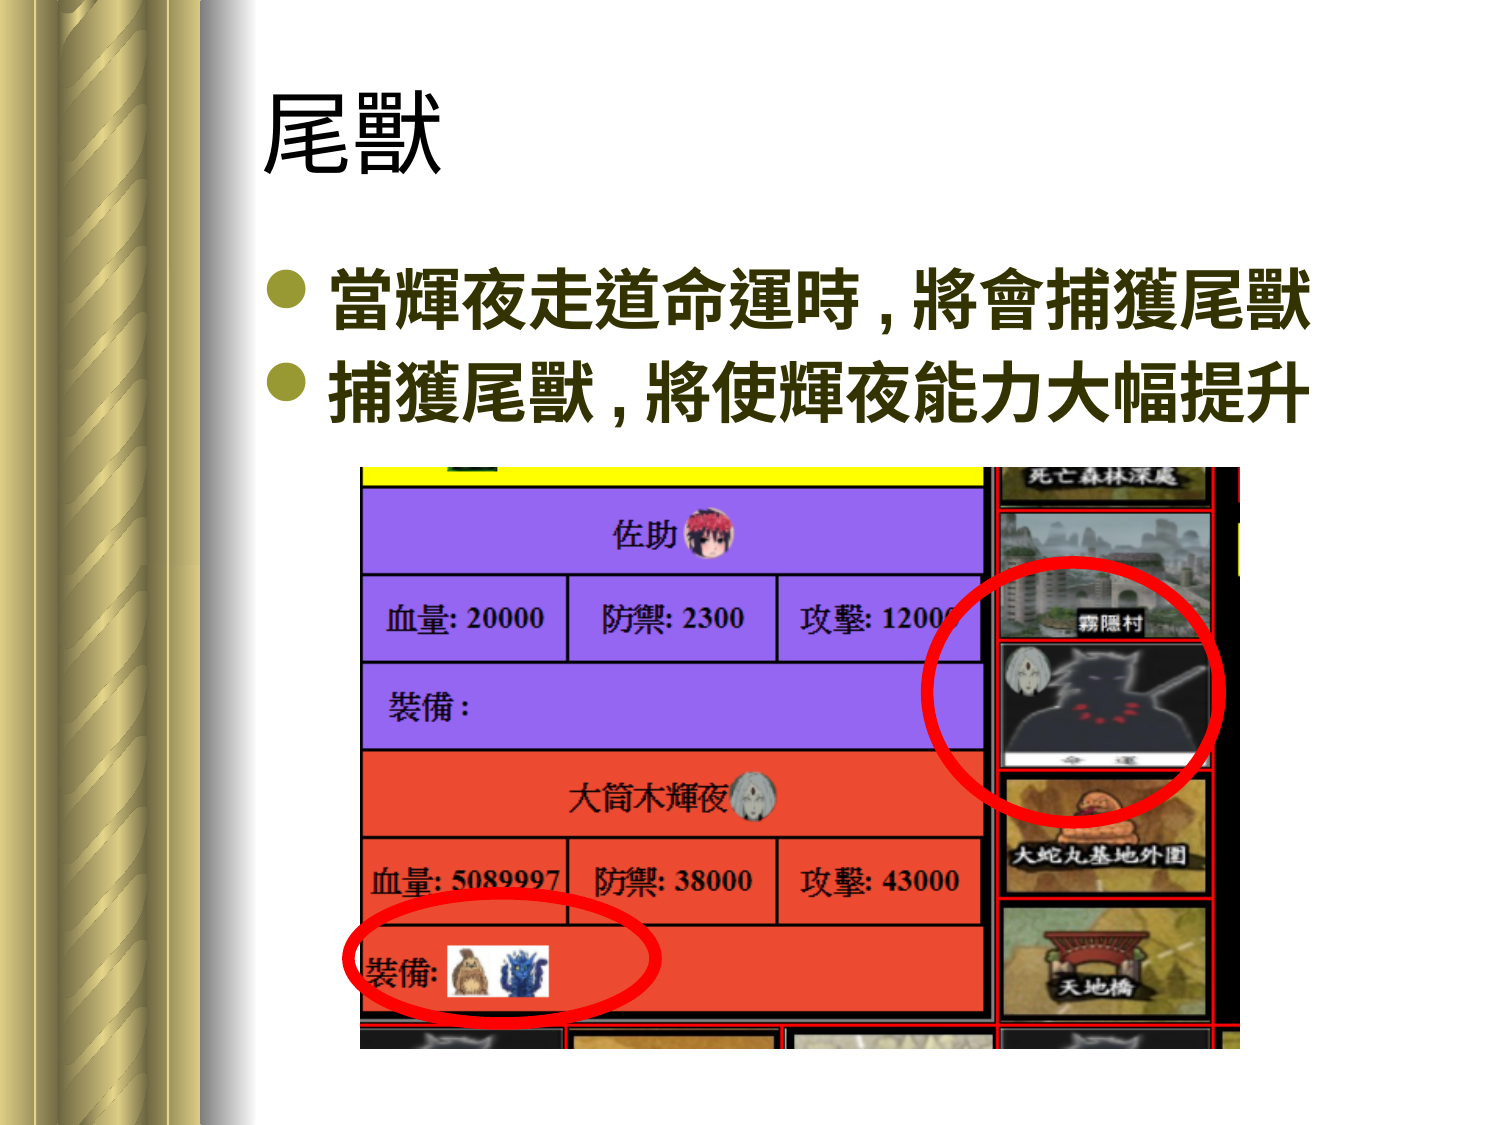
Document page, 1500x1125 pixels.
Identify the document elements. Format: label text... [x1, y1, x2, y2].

title 尾獸 [246, 37, 1475, 225]
text_box [348, 940, 354, 976]
picture [359, 466, 1241, 1049]
list 當輝夜走道命運時,將會捕獲尾獸 捕獲尾獸,將使輝夜能力大幅提升 [246, 249, 1475, 1024]
